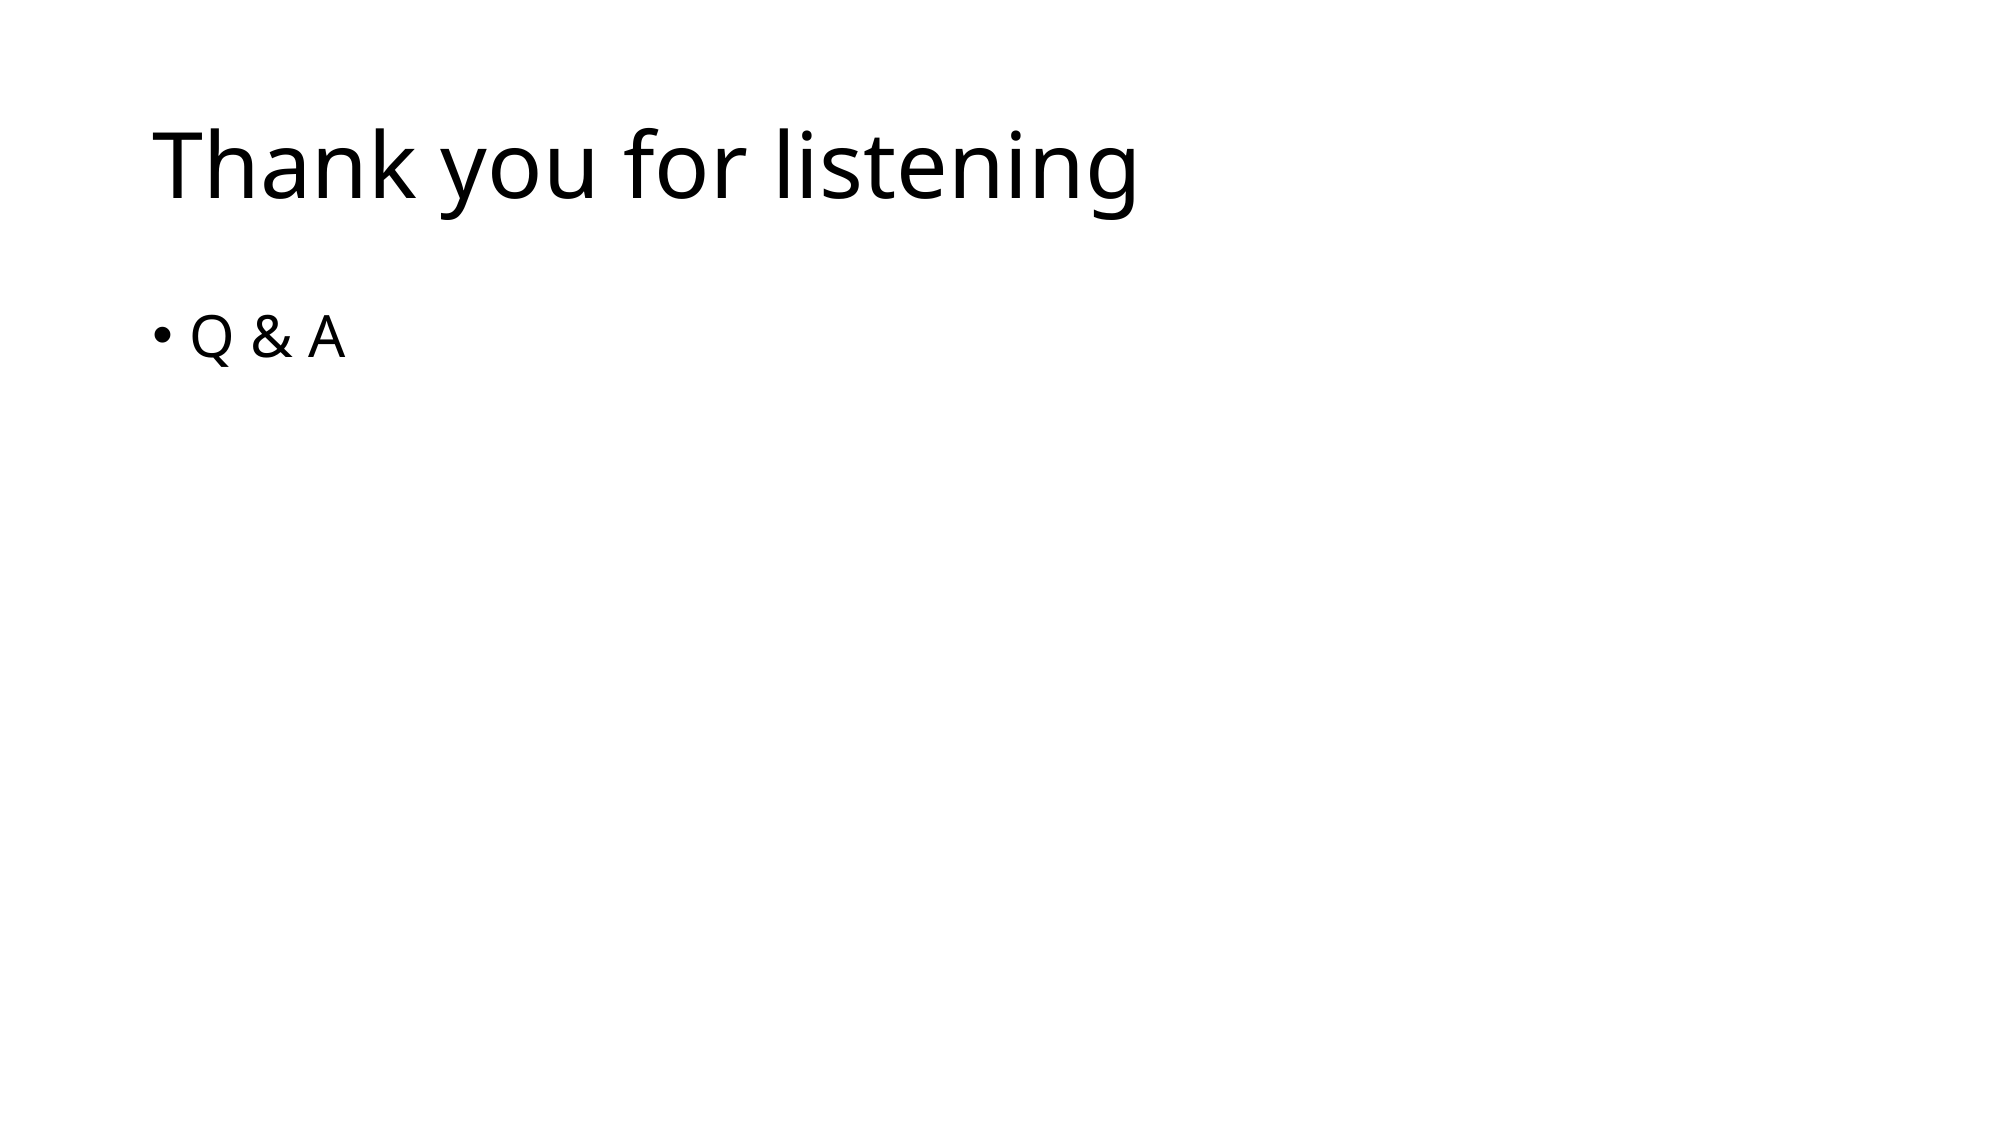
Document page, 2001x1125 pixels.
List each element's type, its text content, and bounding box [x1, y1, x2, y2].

title Thank you for listening [137, 59, 1863, 278]
list Q & A [137, 299, 1863, 1014]
